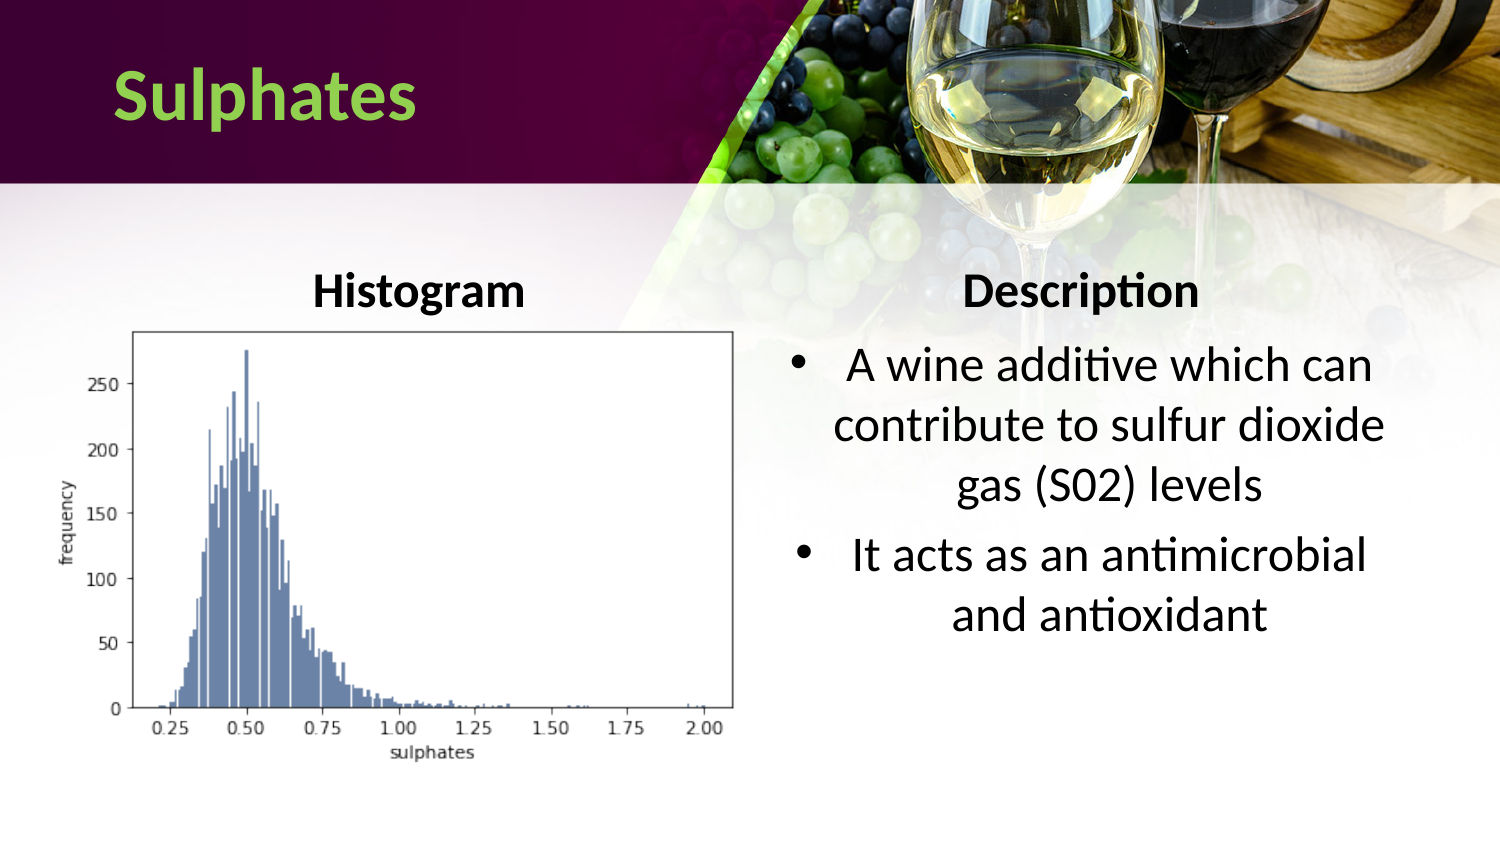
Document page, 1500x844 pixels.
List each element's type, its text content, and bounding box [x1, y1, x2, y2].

picture [0, 0, 1500, 844]
list A wine additive which can contribute to sulfur dioxide gas (S02) levels It acts as an antimicrobial and antioxidant [750, 324, 1413, 698]
list Description [750, 246, 1413, 324]
title Sulphates [98, 46, 1402, 147]
list Histogram [88, 246, 750, 326]
